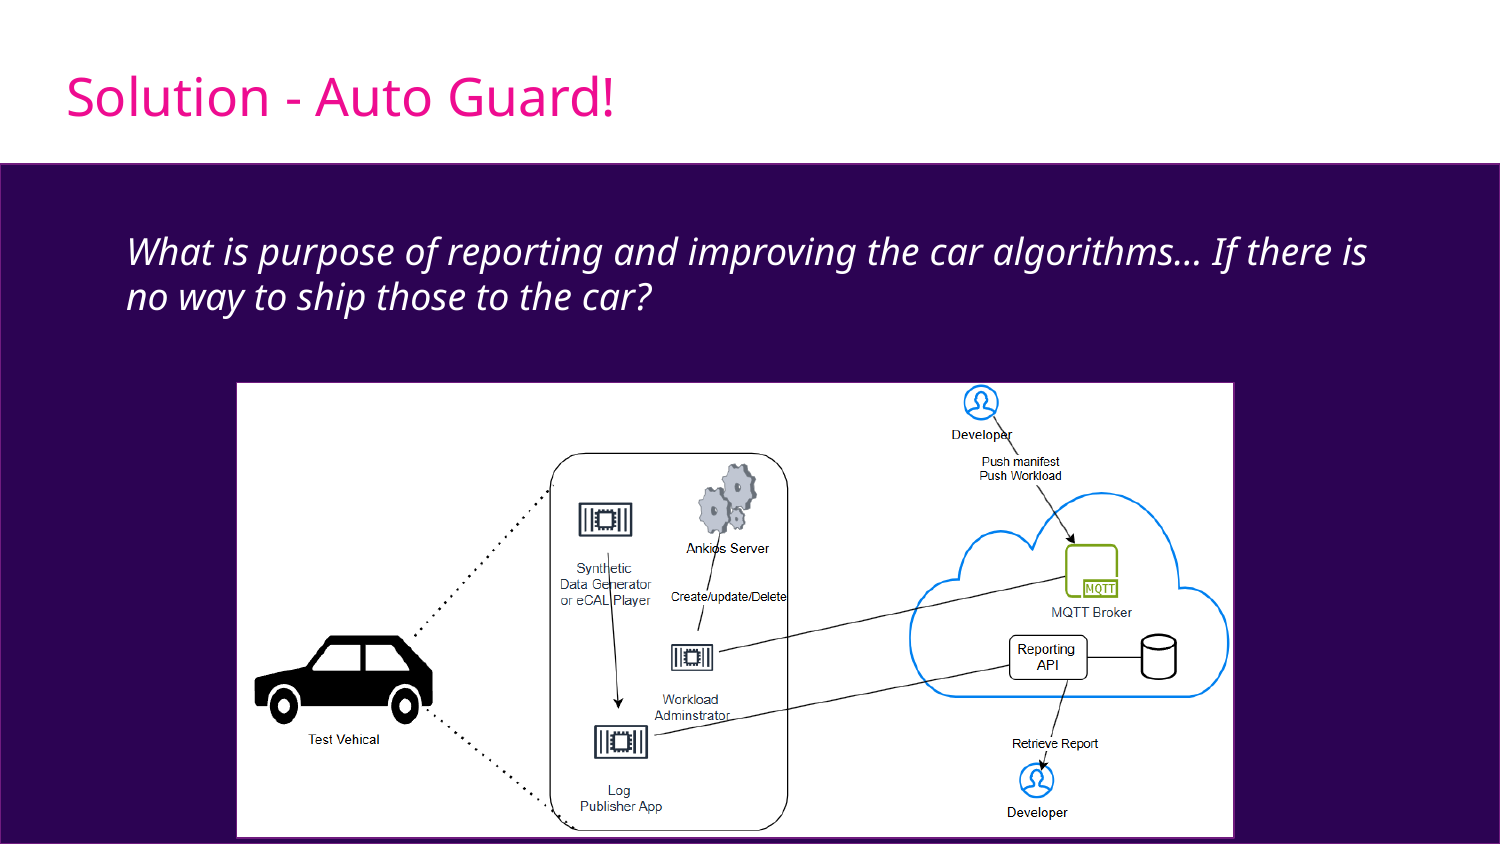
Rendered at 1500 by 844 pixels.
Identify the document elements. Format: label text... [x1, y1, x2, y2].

text_box What is purpose of reporting and improving the car algorithms… If there is no way to ship those to the car? [51, 226, 1420, 319]
text_box [0, 164, 1500, 844]
picture [236, 383, 1234, 838]
title Solution - Auto Guard! [51, 48, 1449, 142]
